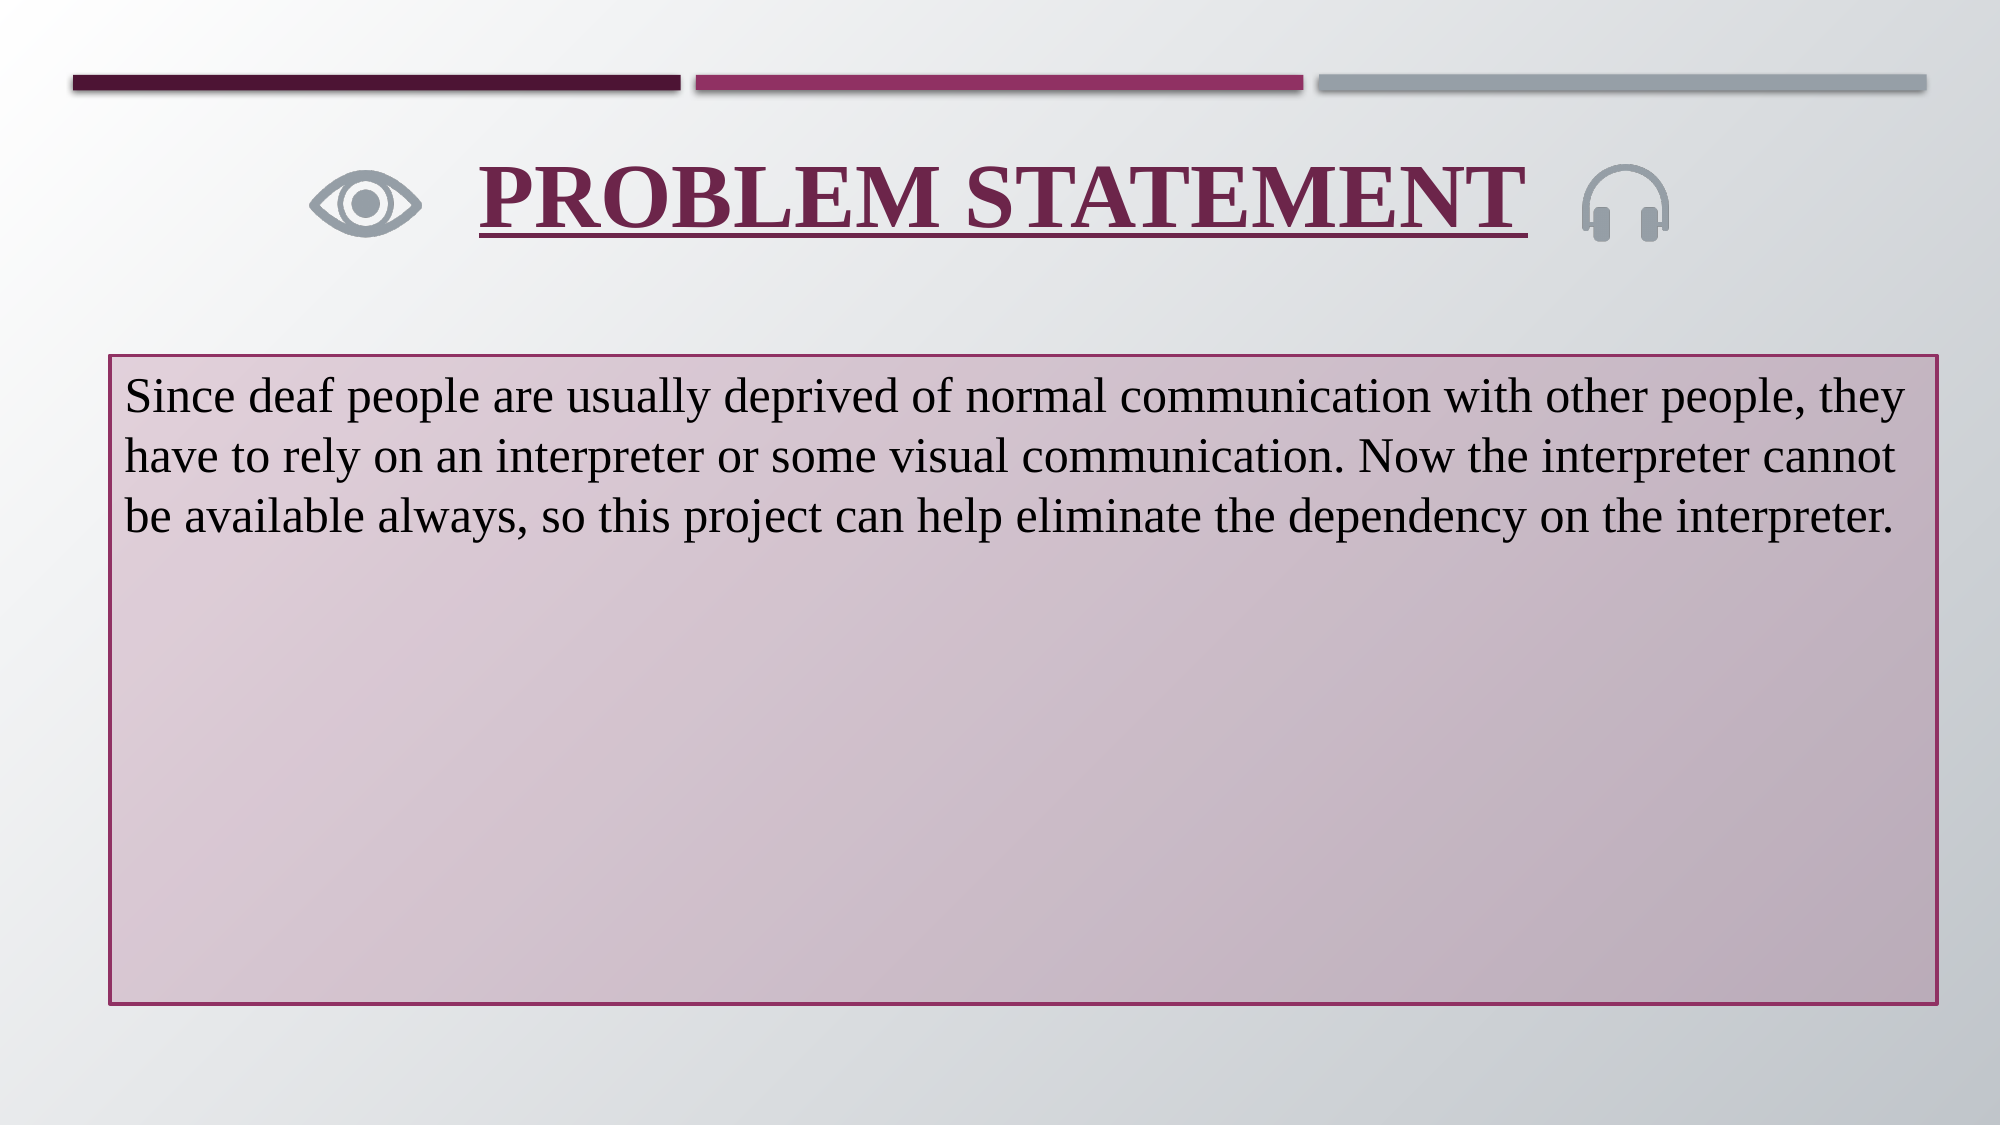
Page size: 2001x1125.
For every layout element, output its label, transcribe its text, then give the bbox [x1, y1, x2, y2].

picture [298, 136, 434, 271]
picture [1571, 147, 1681, 257]
text_box Since deaf people are usually deprived of normal communication with other people, they have to rely on an interpreter or some visual communication. Now the interpreter cannot be available always, so this project can help eliminate the dependency on the interpreter. [108, 354, 1939, 1006]
title problem statement [95, 115, 1950, 254]
